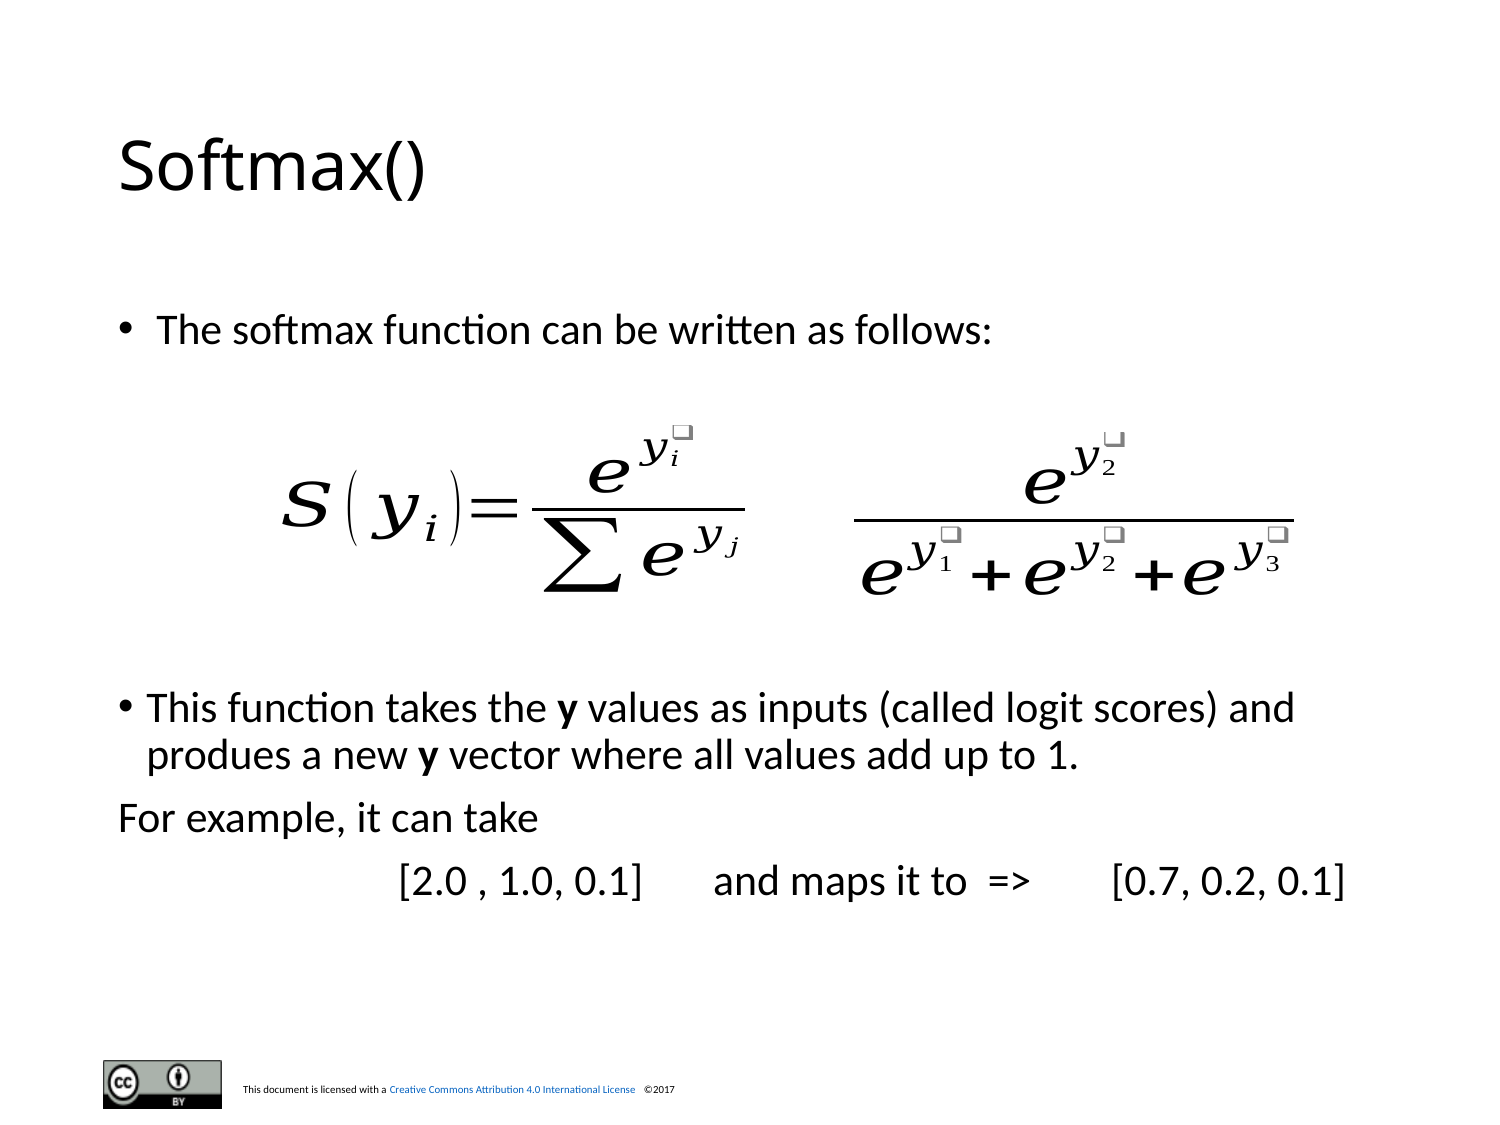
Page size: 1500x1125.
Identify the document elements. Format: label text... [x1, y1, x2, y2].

title Softmax() [103, 59, 1397, 278]
list The softmax function can be written as follows: This function takes the y values as inputs (called logit scores) and produes a new y vector where all values add up to 1. For example, it can take [2.0 , 1.0, 0.1] and maps it to => [0.7, 0.2, 0.1] [103, 299, 1397, 1014]
picture [103, 1060, 222, 1109]
